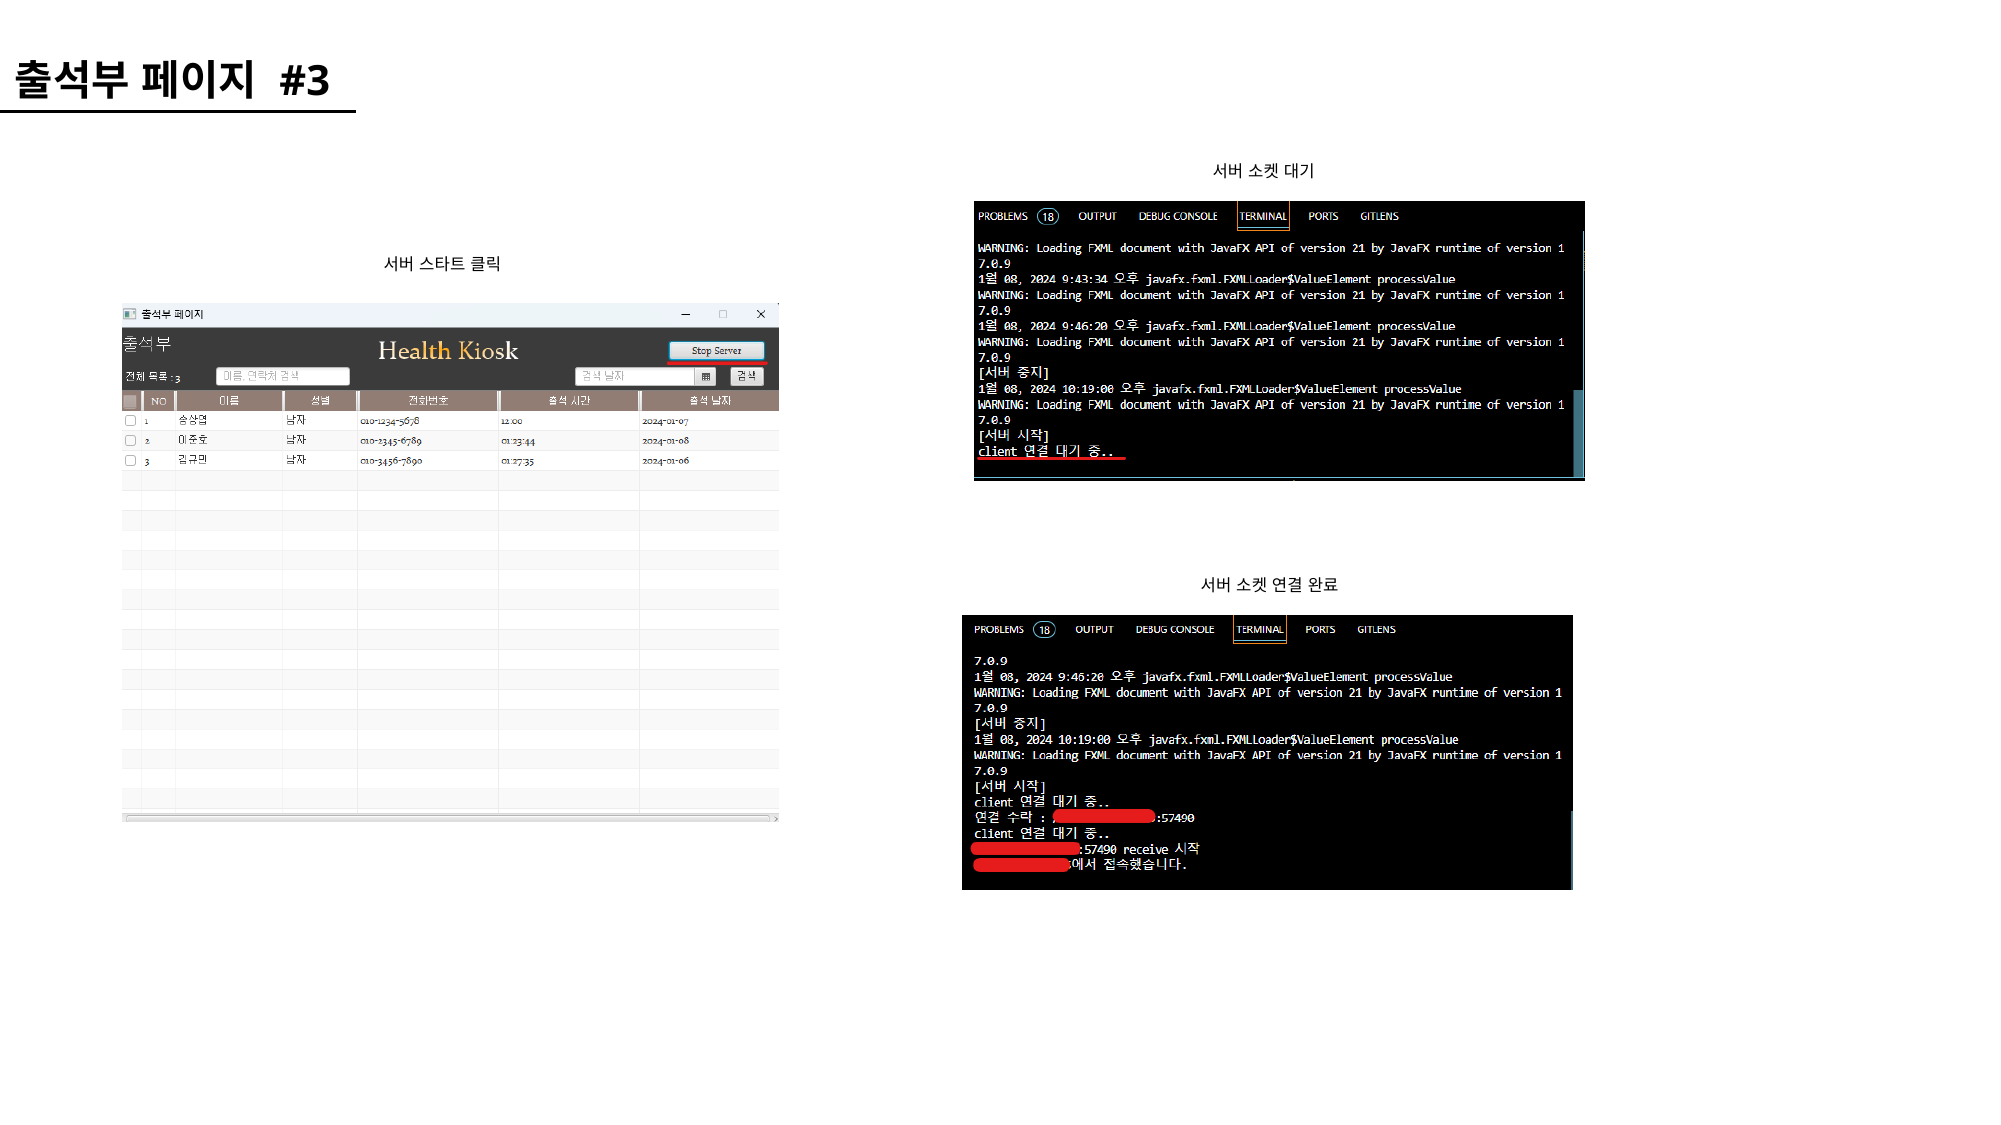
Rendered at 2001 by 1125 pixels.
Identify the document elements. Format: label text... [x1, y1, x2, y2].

text_box 서버 소켓 연결 완료 [1185, 567, 1373, 603]
picture [973, 201, 1585, 481]
text_box 서버 스타트 클릭 [368, 246, 532, 282]
picture [962, 615, 1573, 890]
text_box 출석부 페이지 #3 [0, 45, 416, 111]
text_box 서버 소켓 대기 [1197, 153, 1361, 188]
picture [122, 303, 779, 822]
